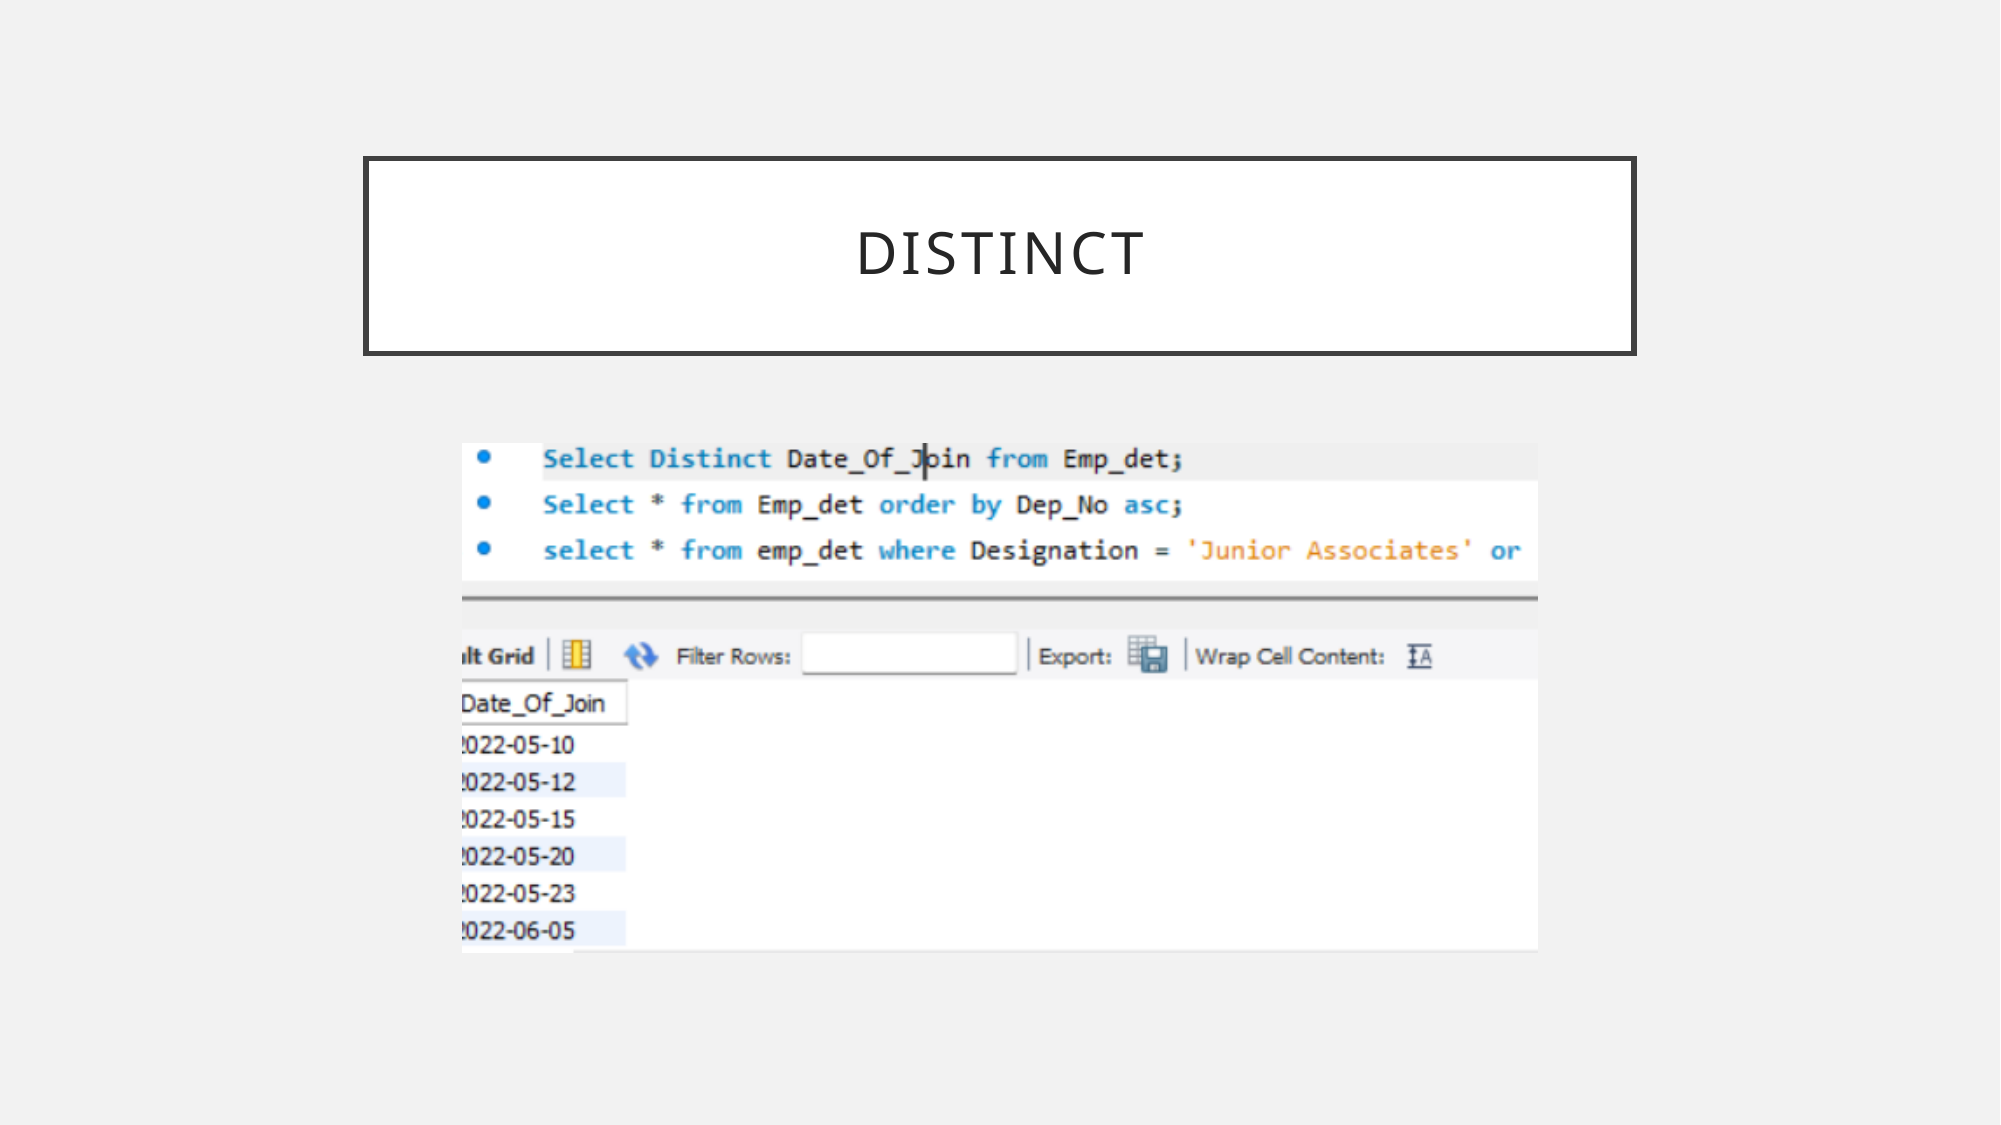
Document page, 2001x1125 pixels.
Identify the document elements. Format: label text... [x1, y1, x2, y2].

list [462, 443, 1538, 953]
title DISTINCT [363, 156, 1637, 356]
